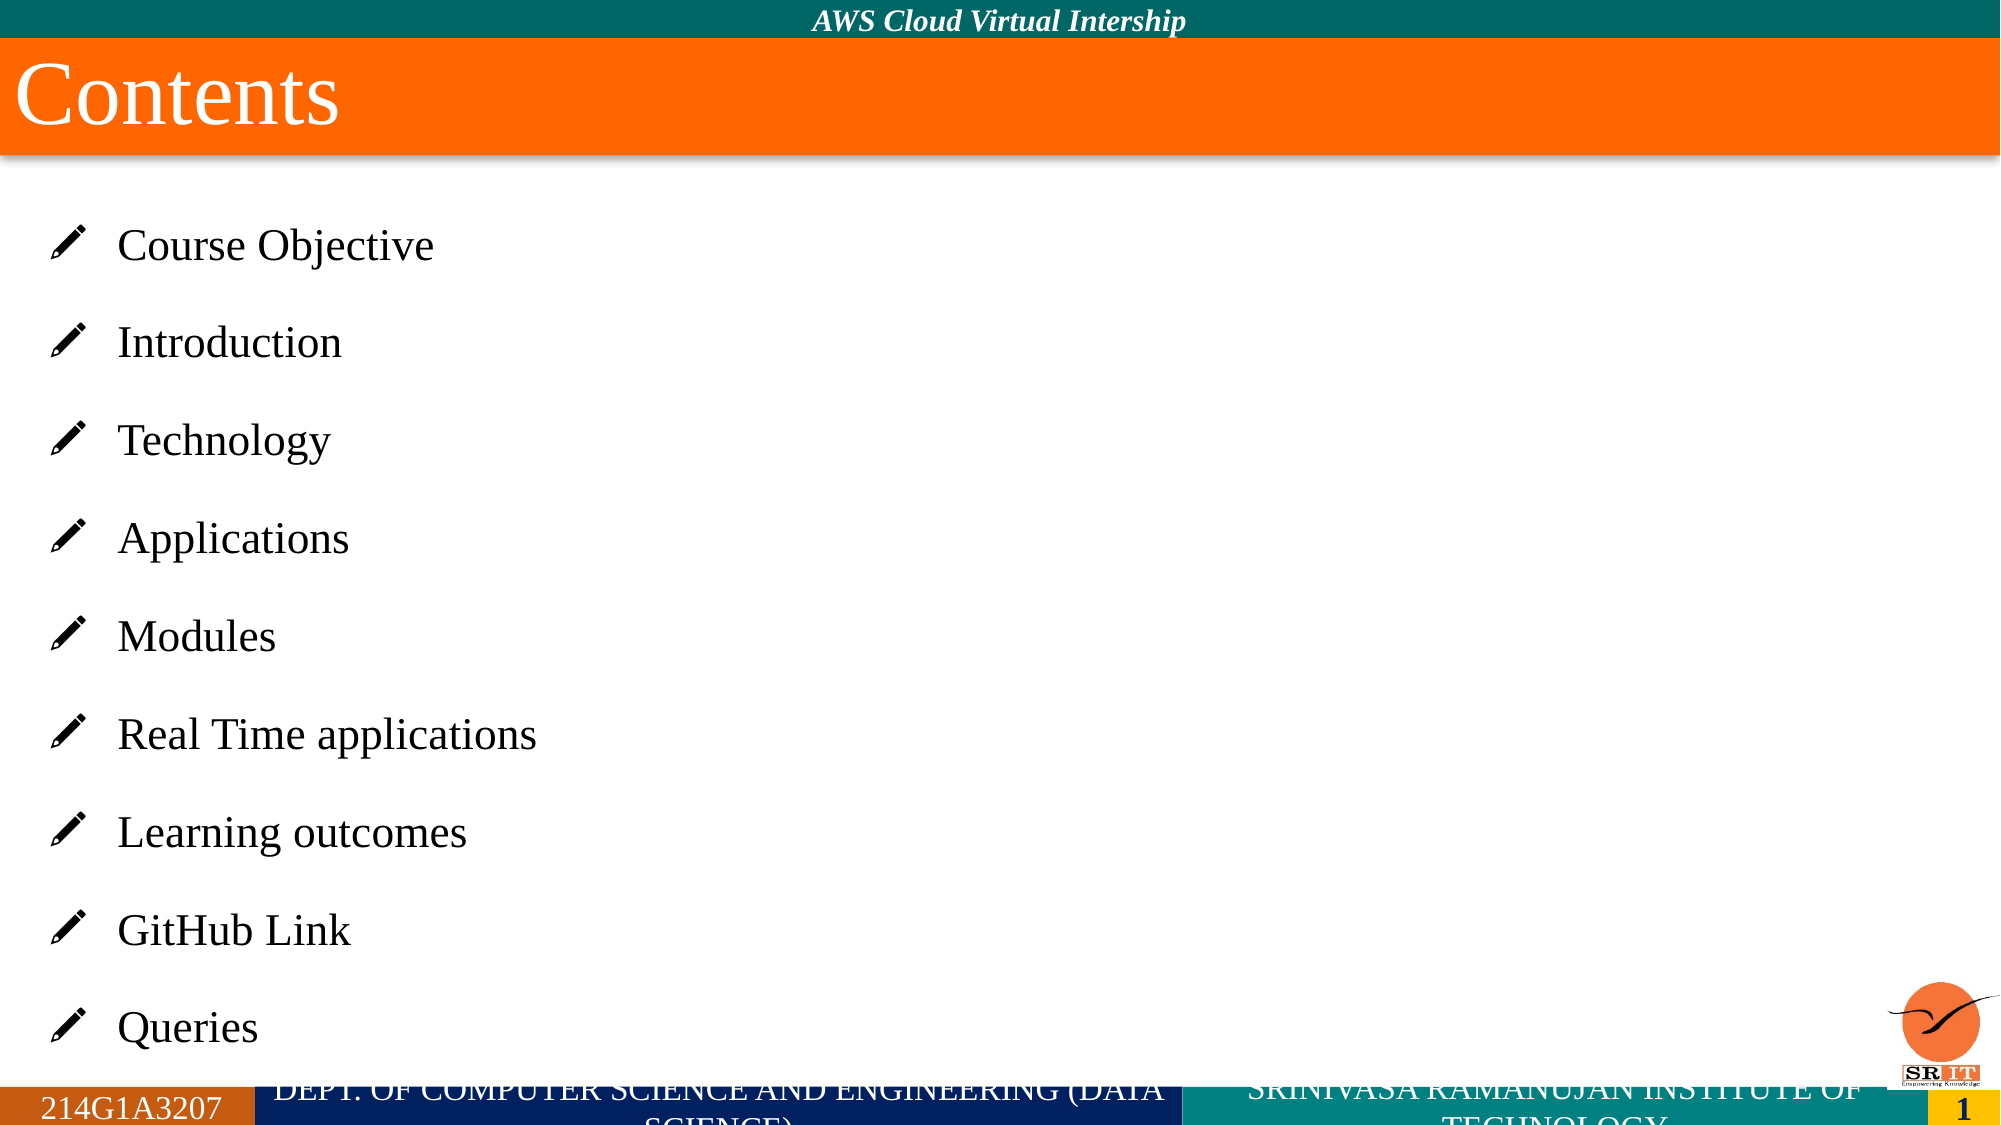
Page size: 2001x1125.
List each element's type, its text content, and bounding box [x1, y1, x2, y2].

picture [47, 1004, 89, 1046]
picture [47, 515, 89, 556]
title Contents [0, 38, 2000, 156]
picture [47, 417, 89, 459]
picture [47, 319, 89, 361]
picture [1887, 977, 2000, 1090]
picture [47, 710, 89, 752]
list Course Objective Introduction Technology Applications Modules Real Time applications Learning outcomes GitHub Link Queries [32, 179, 1965, 1065]
picture [47, 612, 89, 654]
picture [47, 808, 89, 850]
picture [47, 906, 89, 948]
picture [47, 221, 89, 263]
